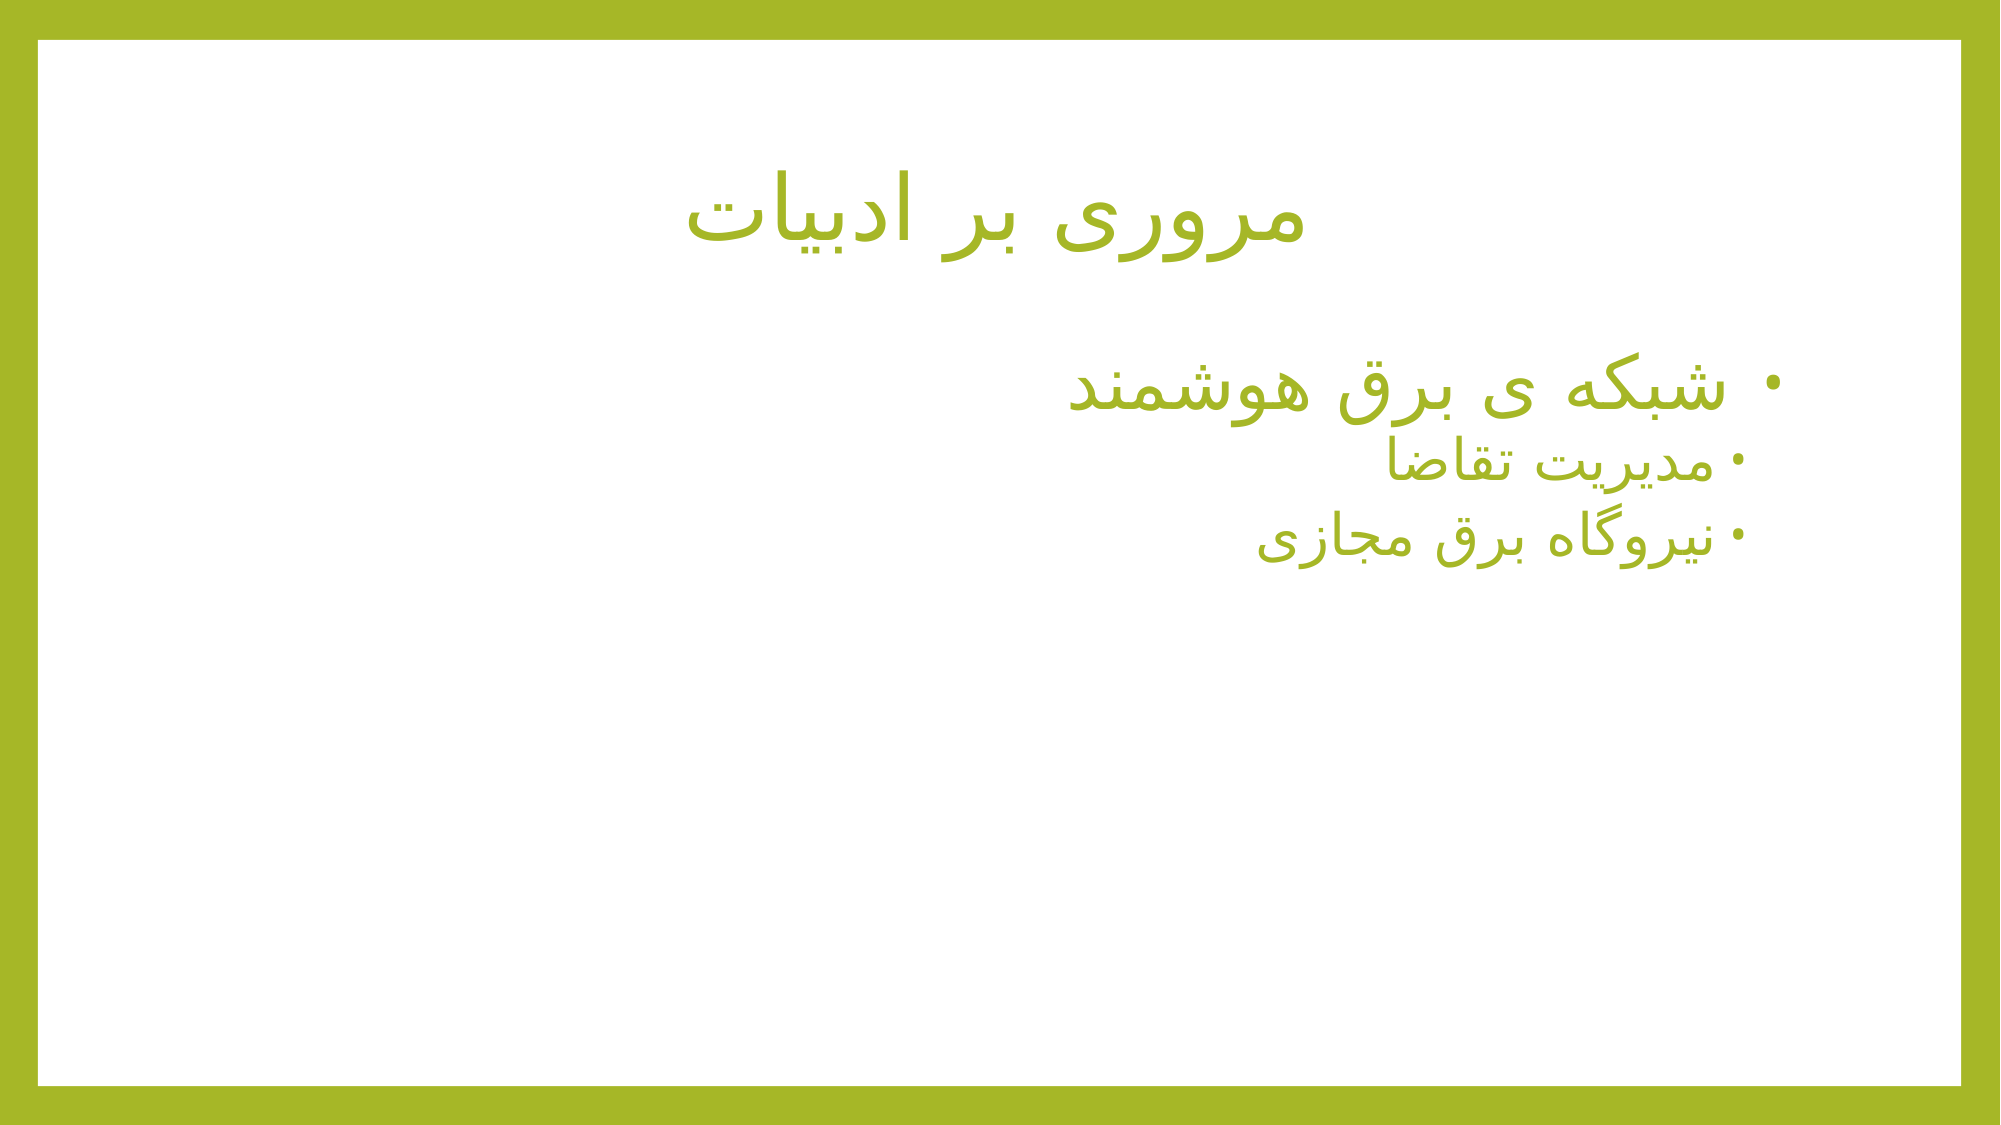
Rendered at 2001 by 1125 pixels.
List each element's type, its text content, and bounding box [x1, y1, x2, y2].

list شبکه ی برق هوشمند مدیریت تقاضا نیروگاه برق مجازی [187, 337, 1808, 1000]
title مروری بر ادبیات [187, 99, 1808, 323]
